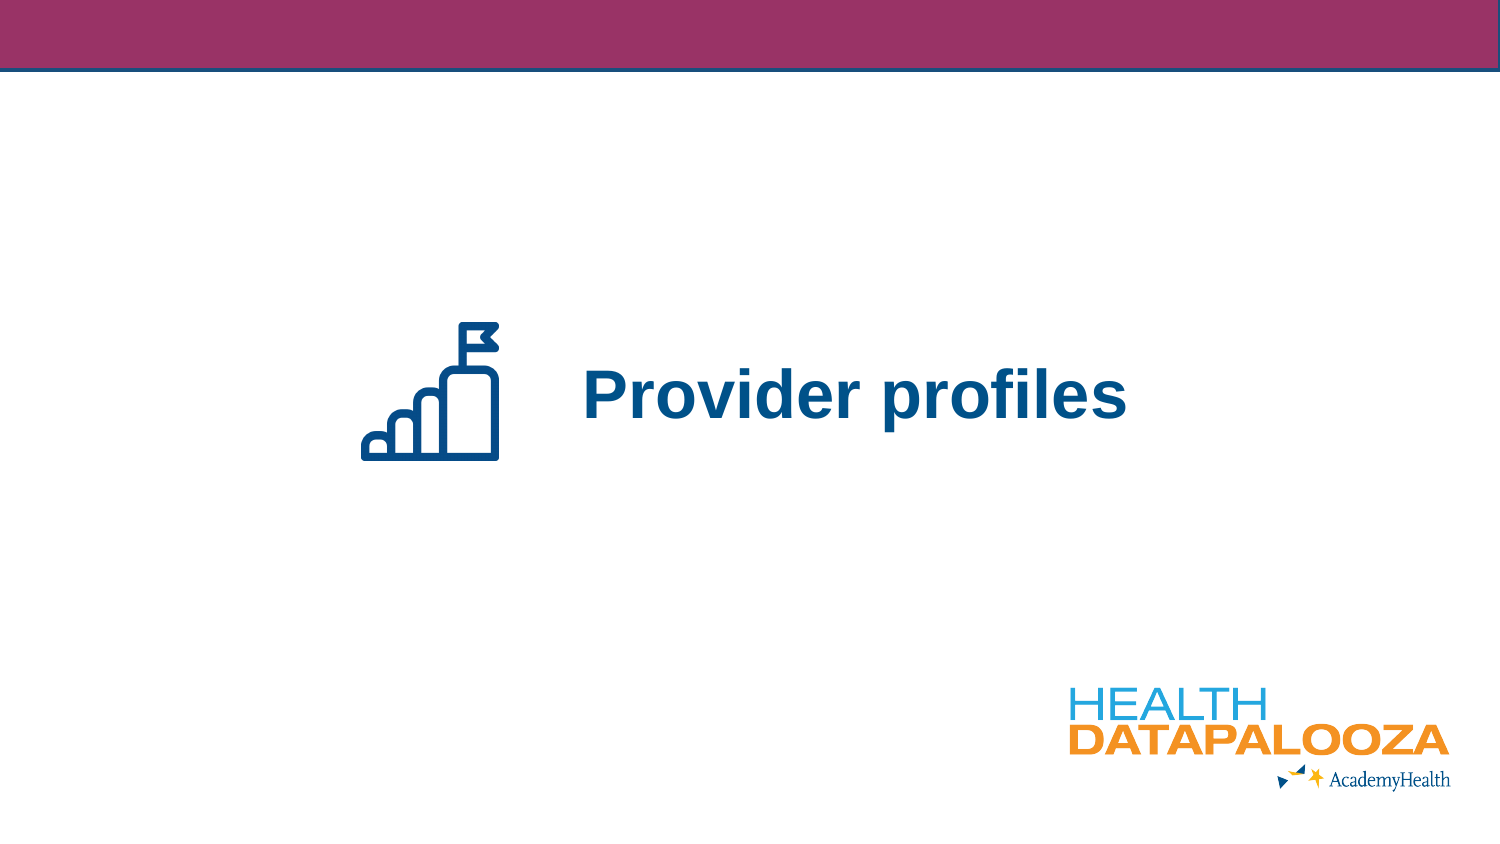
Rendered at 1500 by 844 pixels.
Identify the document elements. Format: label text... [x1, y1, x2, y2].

picture [972, 530, 1500, 844]
picture [360, 322, 500, 461]
title Provider profiles [567, 277, 1276, 506]
